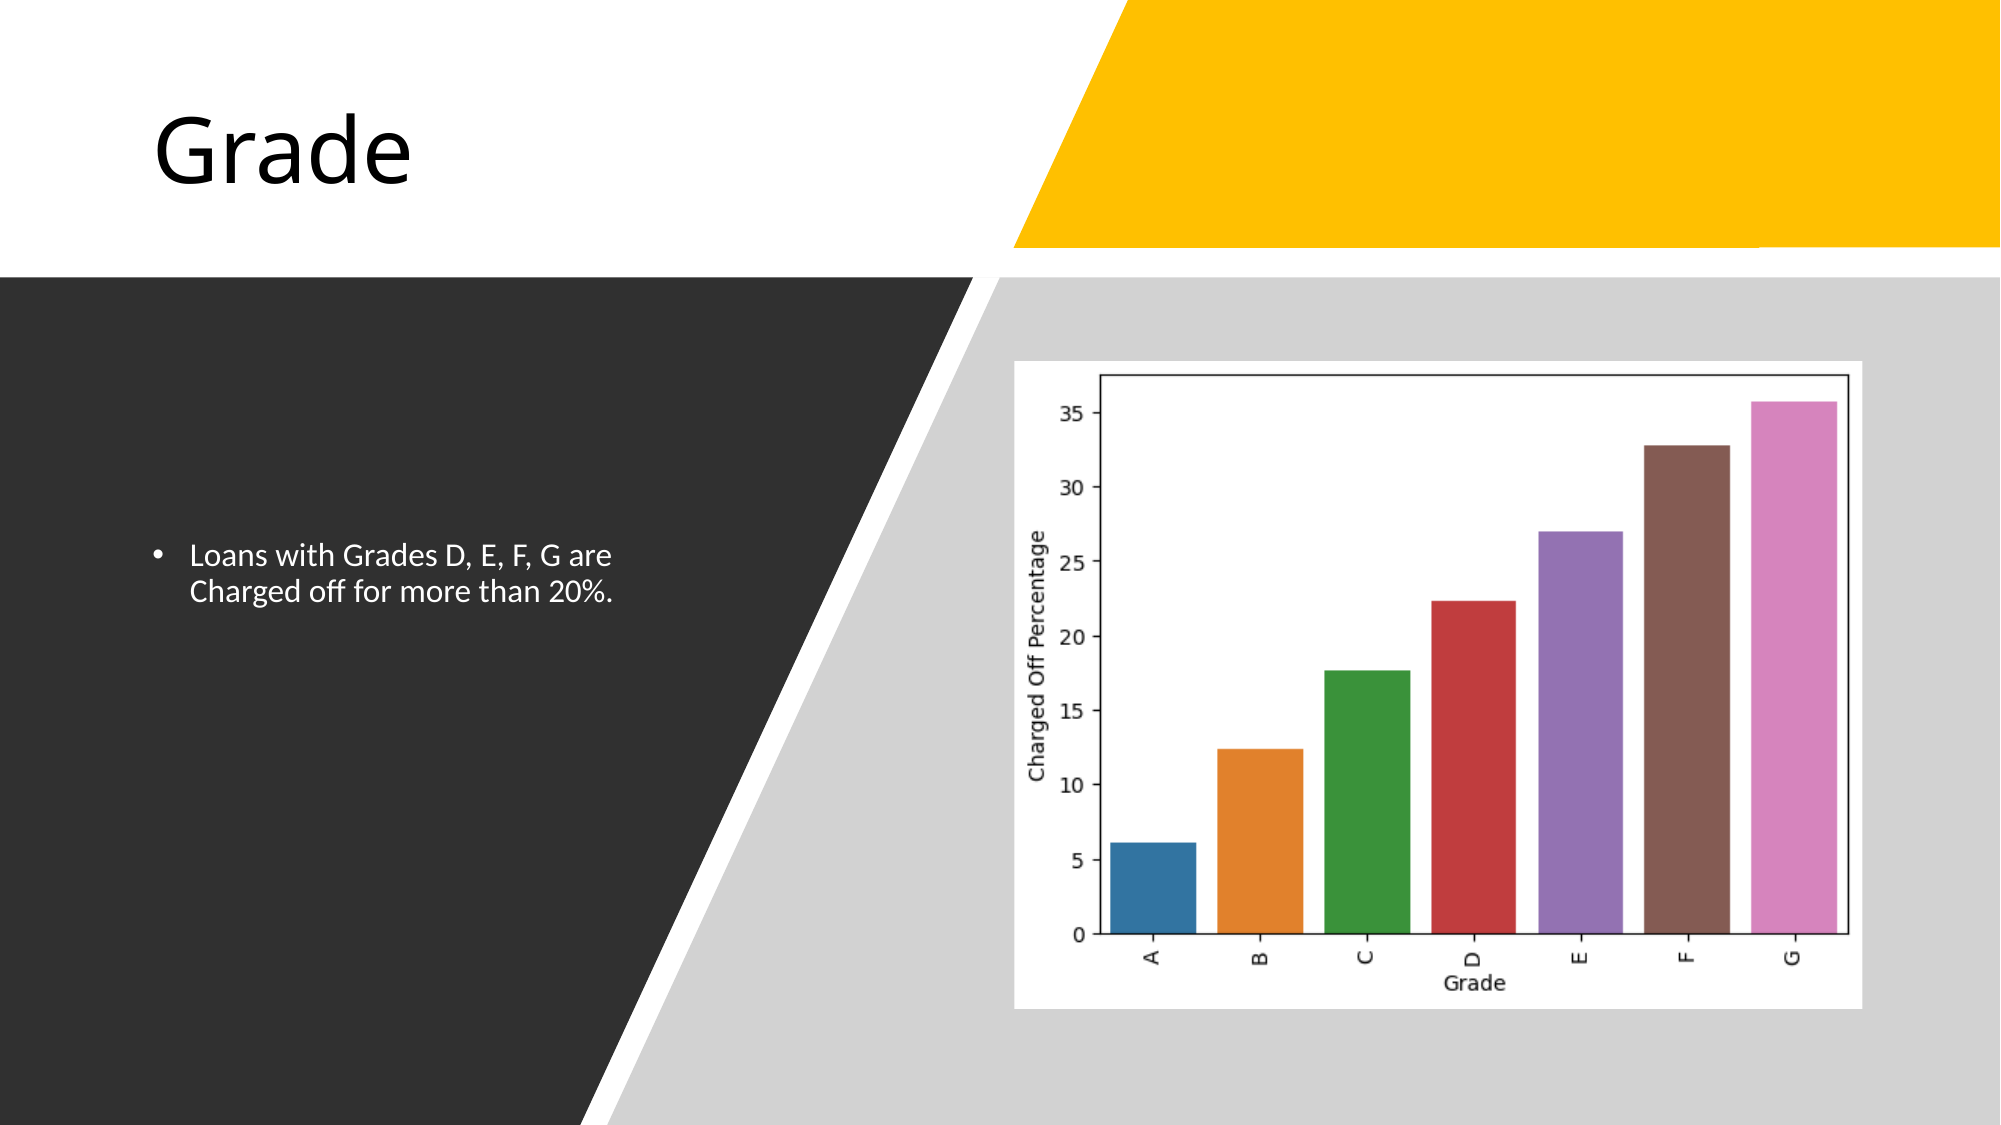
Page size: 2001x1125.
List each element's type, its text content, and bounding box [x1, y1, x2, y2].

list Loans with Grades D, E, F, G are Charged off for more than 20%. [137, 356, 729, 954]
title Grade [137, 59, 1014, 248]
picture [1014, 361, 1863, 1009]
text_box [606, 276, 2000, 1125]
text_box [1011, 0, 2000, 249]
text_box [0, 276, 975, 1125]
